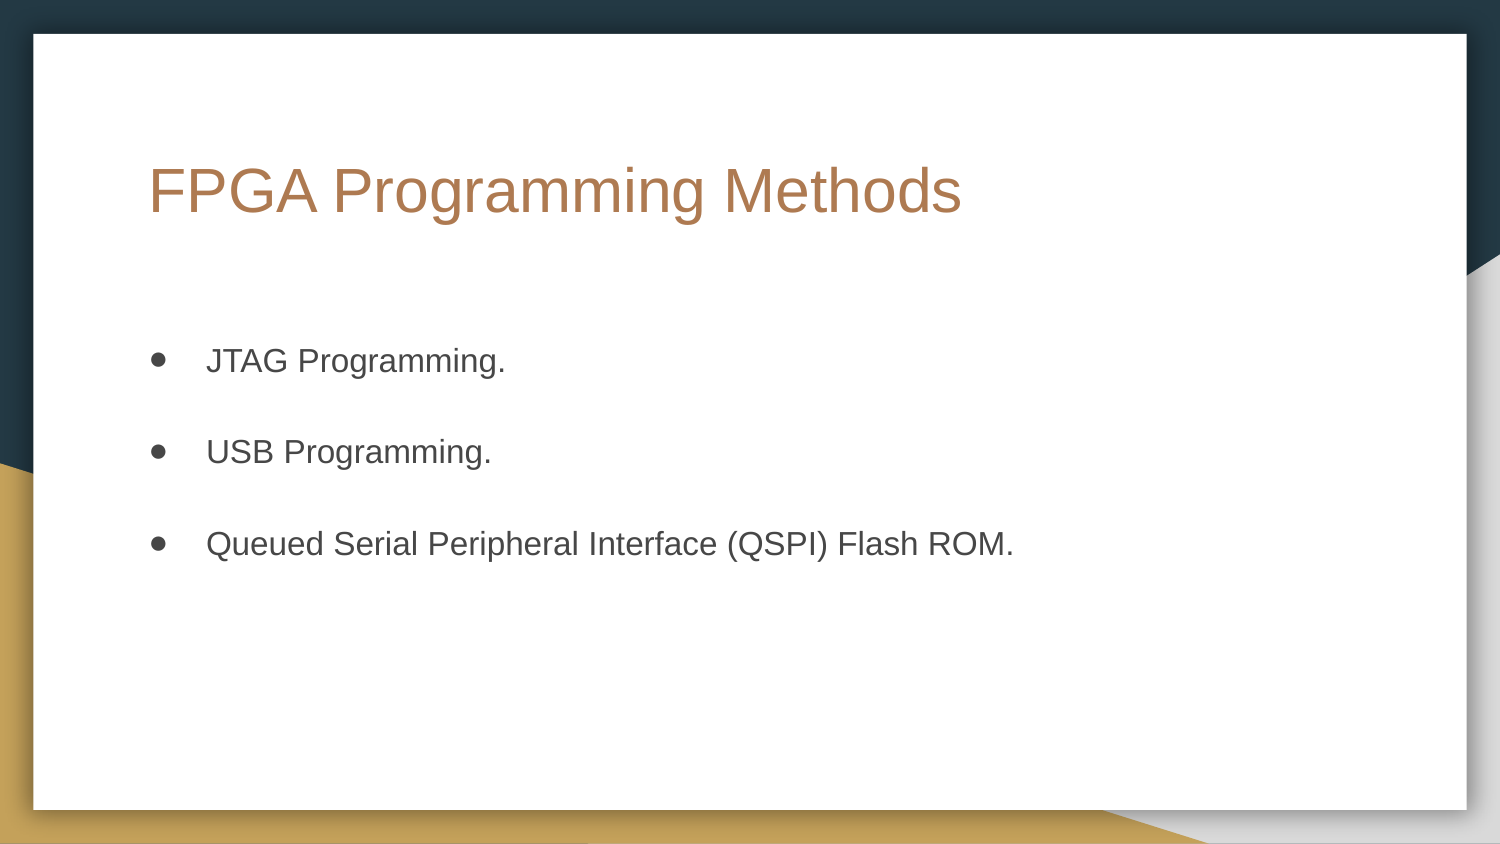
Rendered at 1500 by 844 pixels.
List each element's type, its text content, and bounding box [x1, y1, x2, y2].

picture [0, 0, 1500, 844]
title FPGA Programming Methods [146, 148, 1346, 292]
text_box JTAG Programming. USB Programming. Queued Serial Peripheral Interface (QSPI) Flash ROM. [146, 331, 1405, 562]
